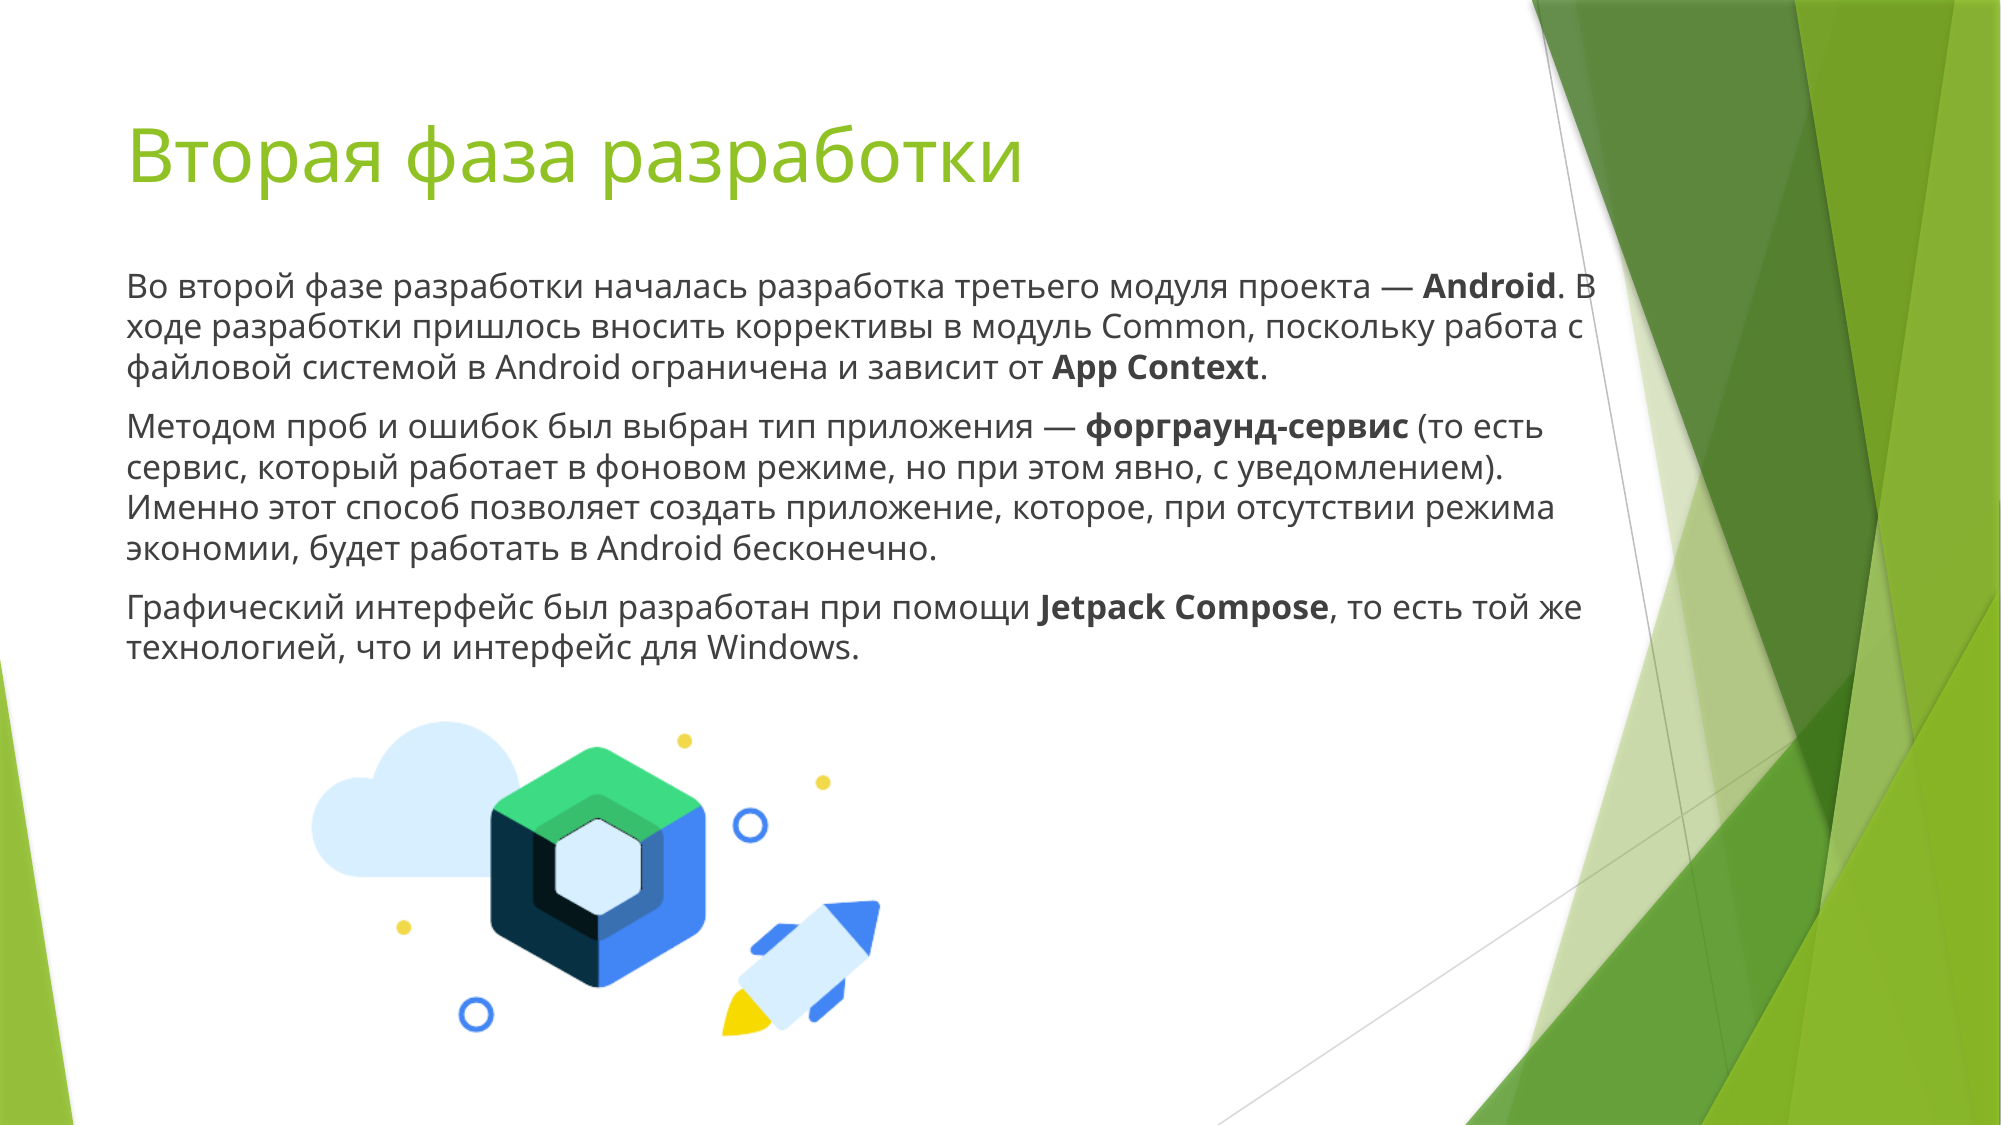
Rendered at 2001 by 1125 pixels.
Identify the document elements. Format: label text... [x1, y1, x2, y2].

list Во второй фазе разработки началась разработка третьего модуля проекта — Android. В ходе разработки пришлось вносить коррективы в модуль Common, поскольку работа с файловой системой в Android ограничена и зависит от App Context. Методом проб и ошибок был выбран тип приложения — форграунд-сервис (то есть сервис, который работает в фоновом режиме, но при этом явно, с уведомлением). Именно этот способ позволяет создать приложение, которое, при отсутствии режима экономии, будет работать в Android бесконечно. Графический интерфейс был разработан при помощи Jetpack Compose, то есть той же технологией, что и интерфейс для Windows. [111, 257, 1636, 677]
picture [297, 675, 943, 1113]
title Вторая фаза разработки [111, 99, 1522, 257]
